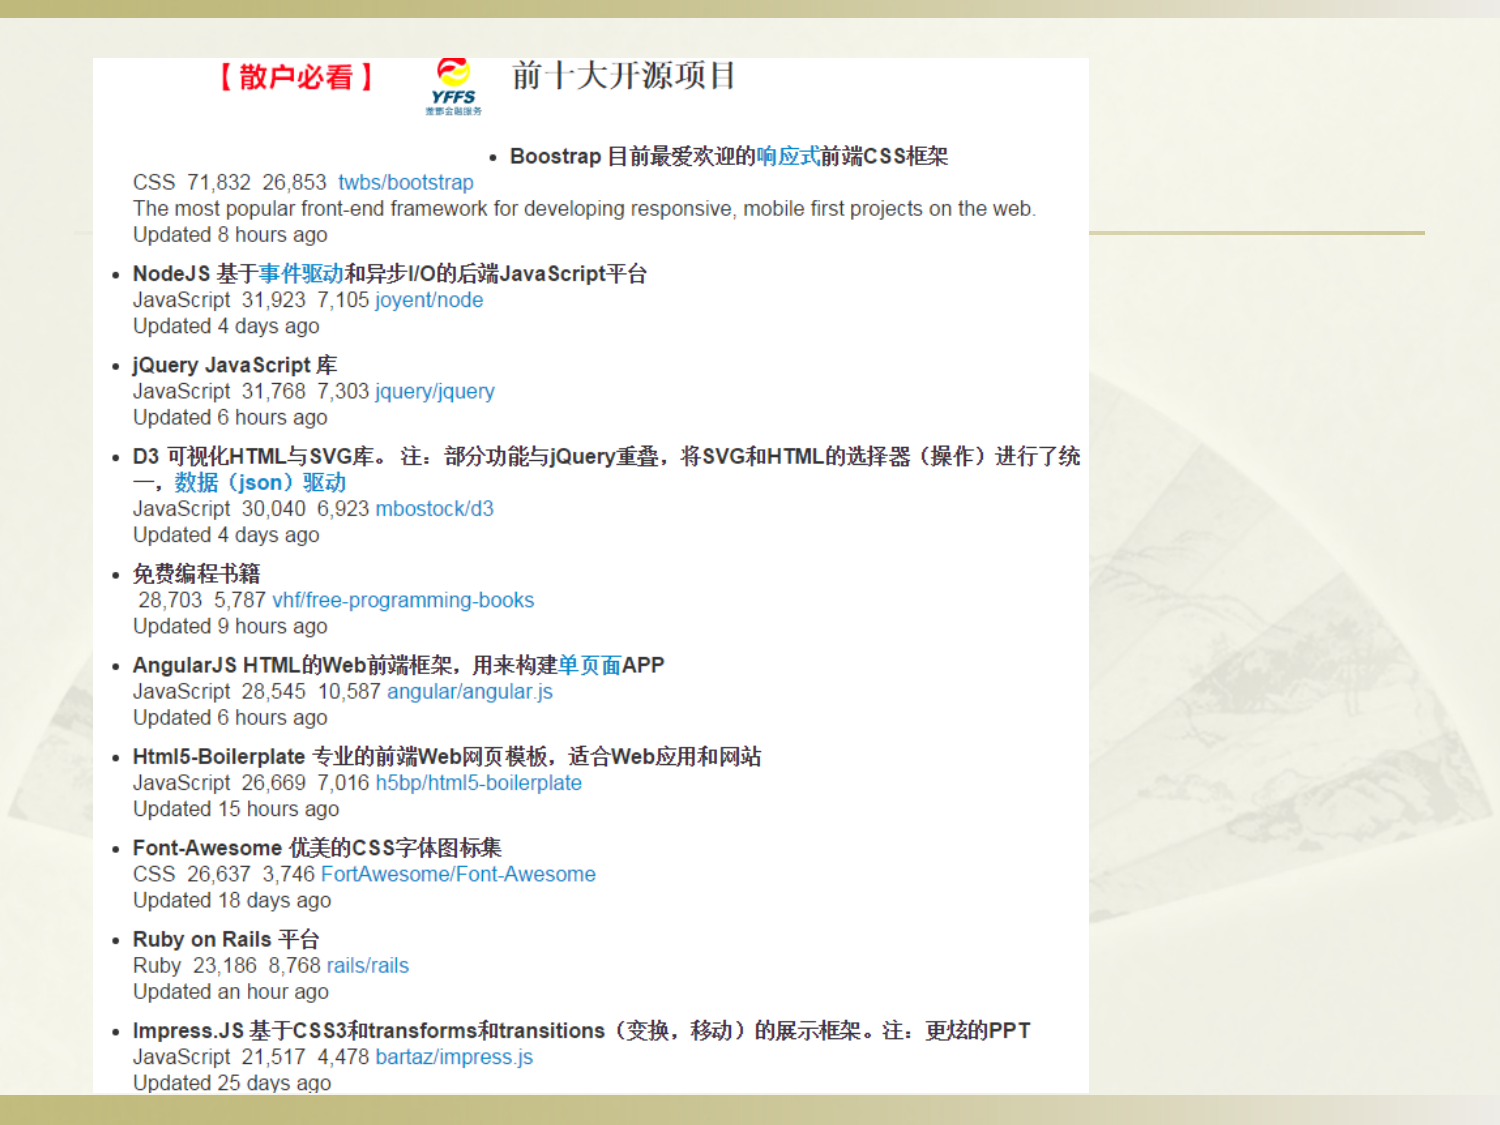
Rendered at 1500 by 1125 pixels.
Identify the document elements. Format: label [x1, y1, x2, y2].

picture [93, 58, 1089, 1093]
